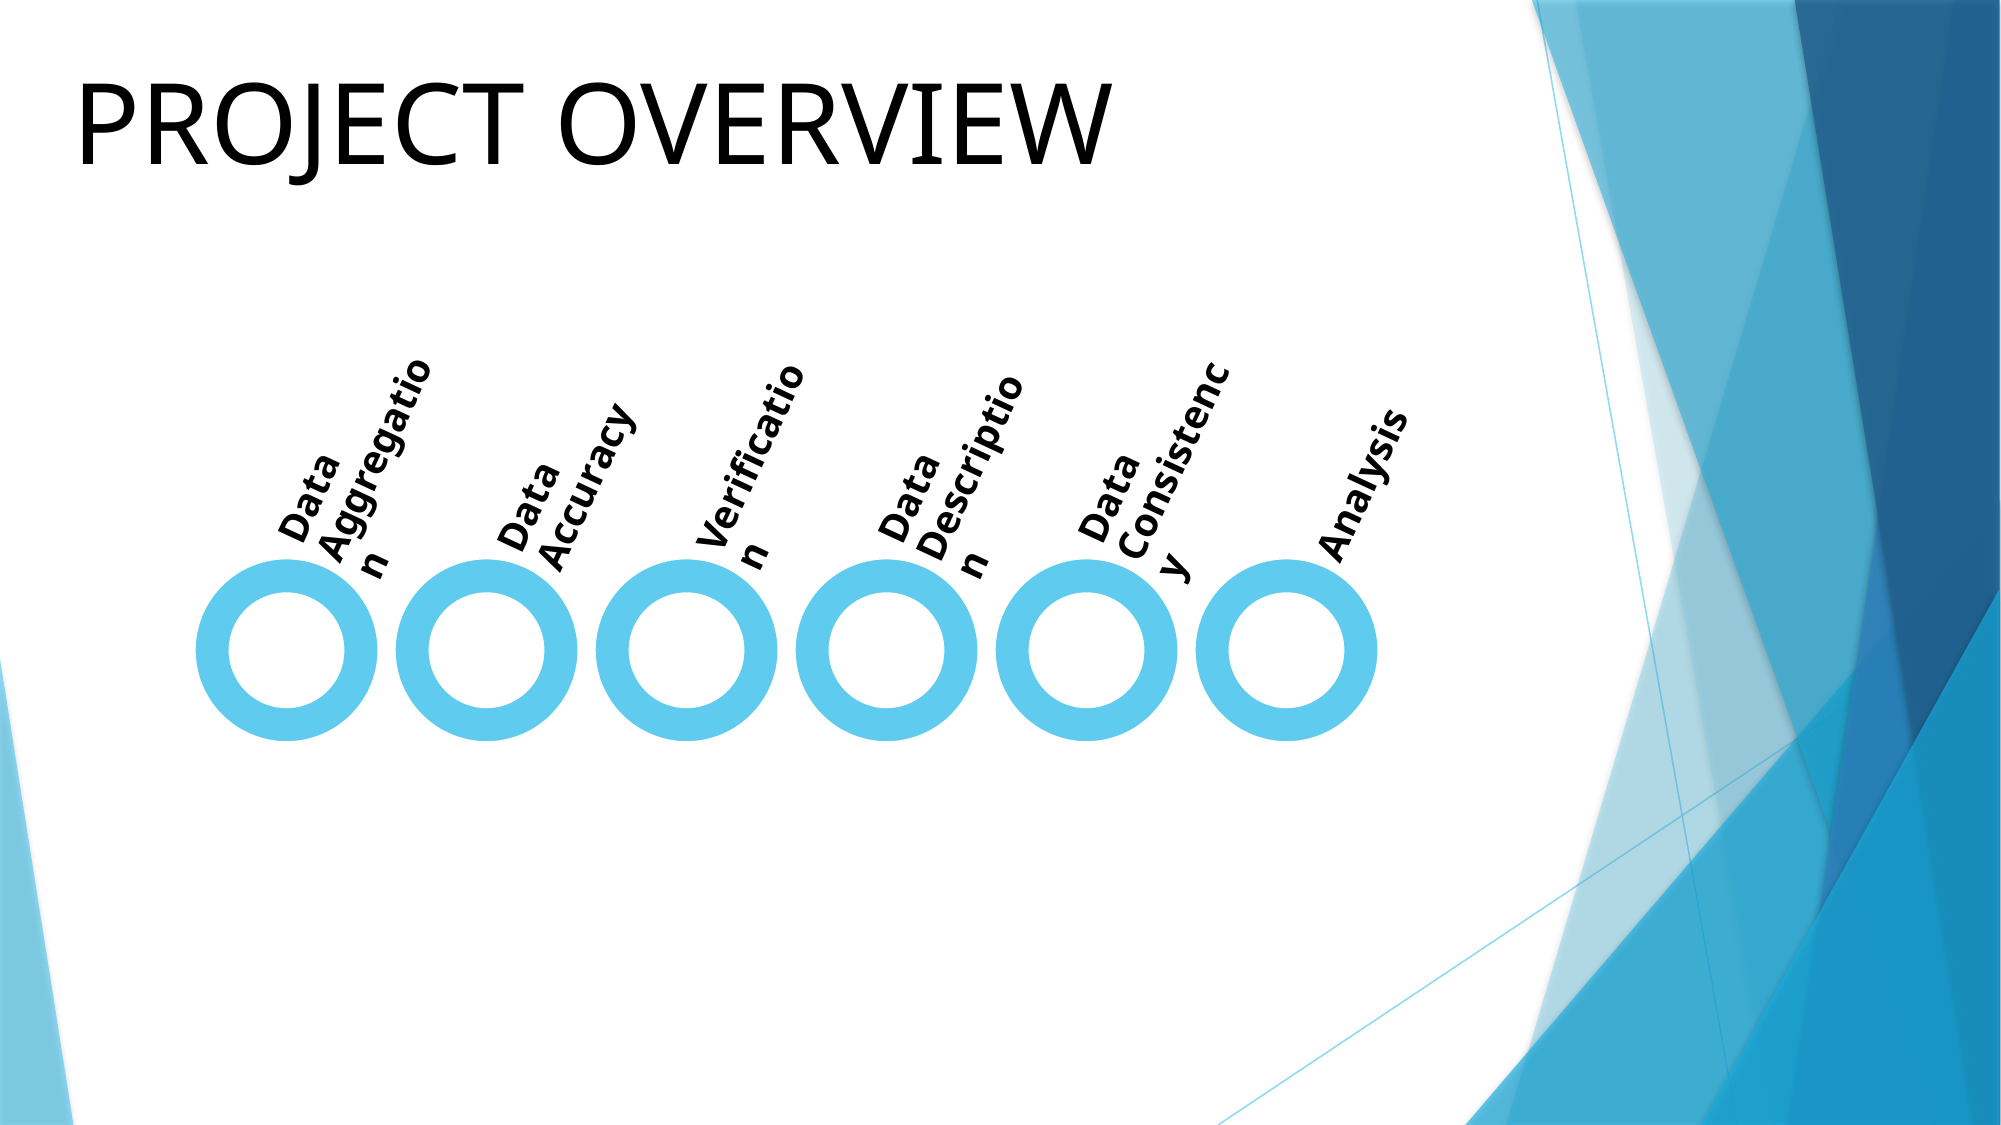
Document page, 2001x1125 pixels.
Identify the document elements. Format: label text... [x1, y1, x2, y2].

text_box PROJECT OVERVIEW [57, 44, 1230, 195]
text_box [76, 332, 1591, 897]
